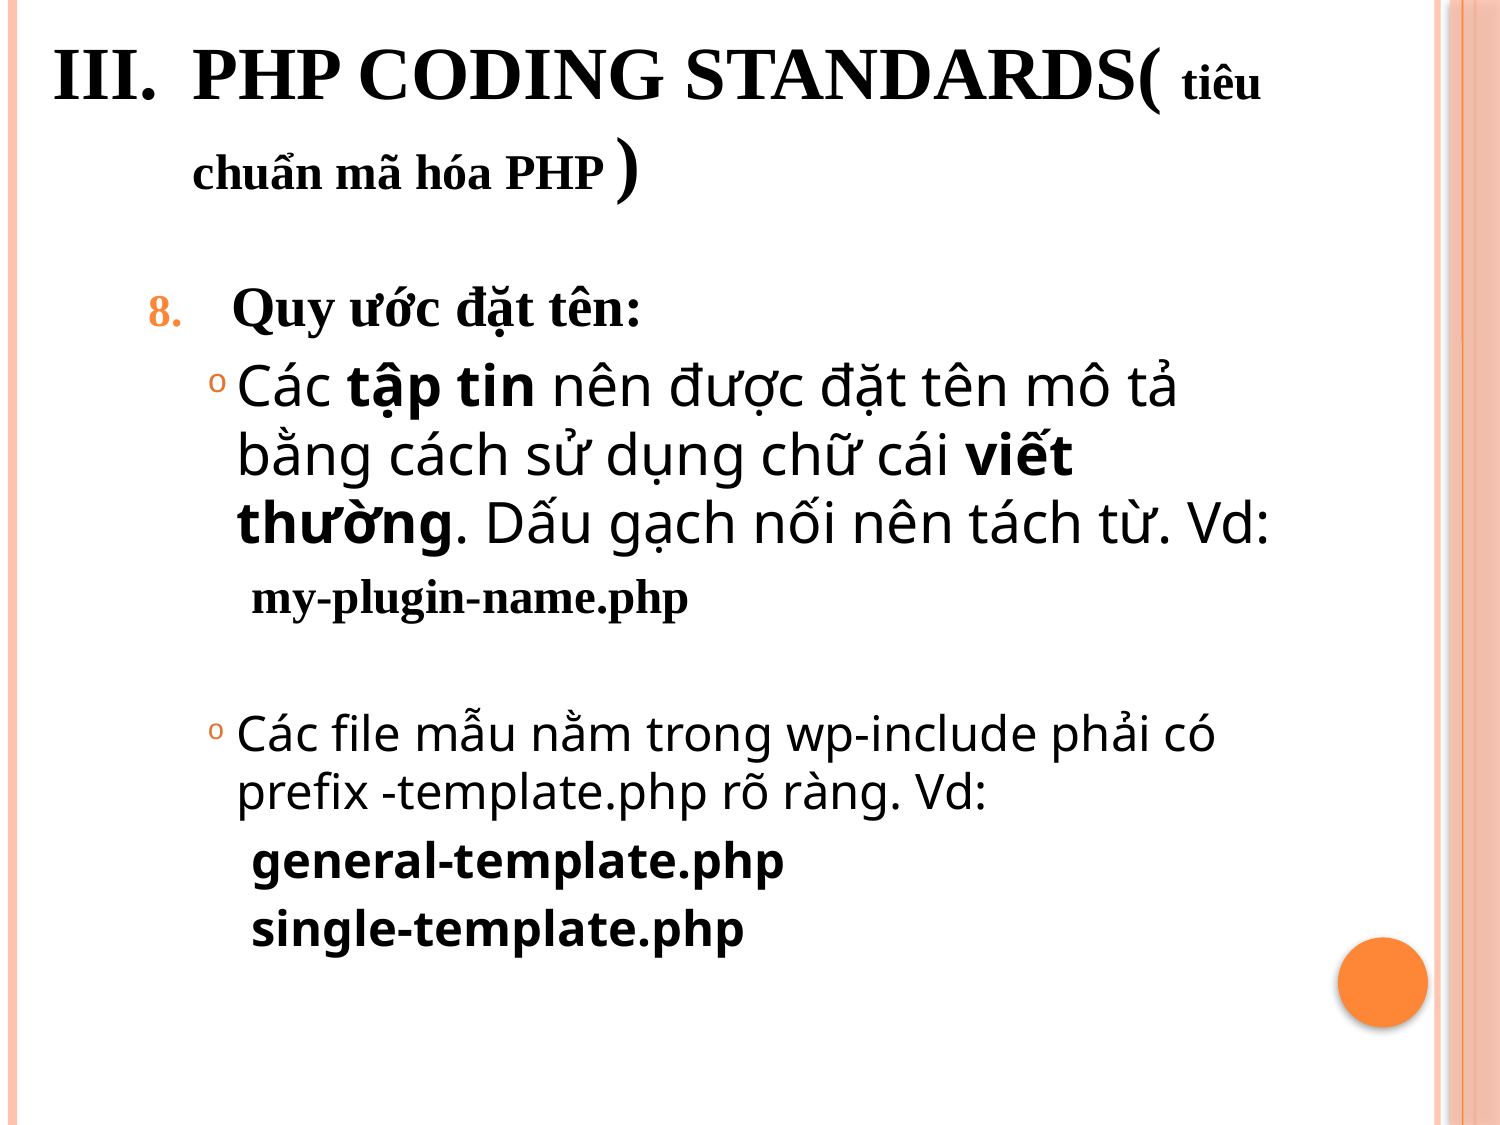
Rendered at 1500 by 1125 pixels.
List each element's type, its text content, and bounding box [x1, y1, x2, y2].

title PHP CODING STANDARDS( tiêu chuẩn mã hóa PHP ) [37, 0, 1300, 213]
list Quy ước đặt tên: Các tập tin nên được đặt tên mô tả bằng cách sử dụng chữ cái viết thường. Dấu gạch nối nên tách từ. Vd: my-plugin-name.php Các file mẫu nằm trong wp-include phải có prefix -template.php rõ ràng. Vd: general-template.php single-template.php [75, 262, 1300, 1062]
